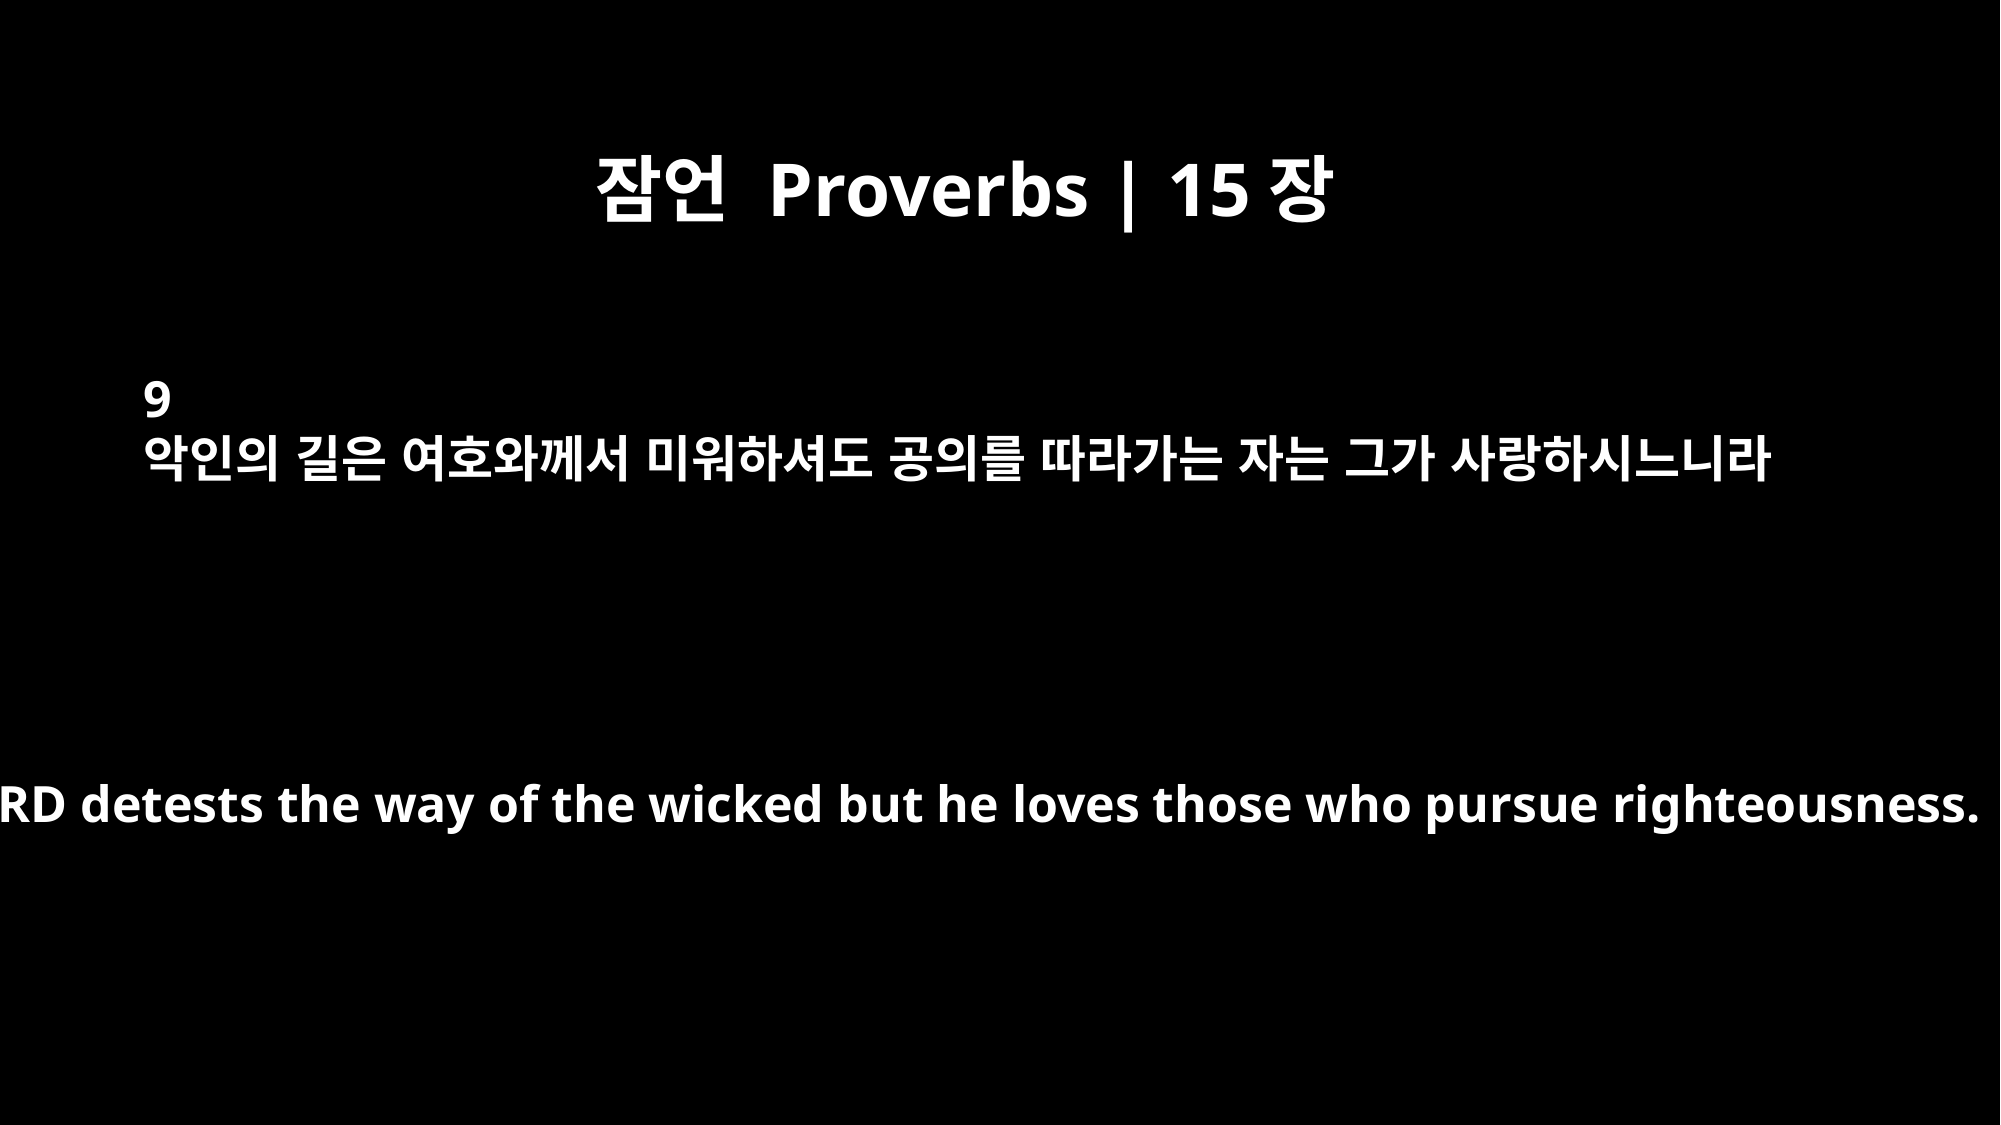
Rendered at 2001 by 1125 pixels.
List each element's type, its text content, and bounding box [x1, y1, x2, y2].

text_box 잠언 Proverbs | 15장 [580, 136, 1352, 239]
text_box The LORD detests the way of the wicked but he loves those who pursue righteousness. [0, 764, 1997, 840]
text_box 9 악인의 길은 여호와께서 미워하셔도 공의를 따라가는 자는 그가 사랑하시느니라 [128, 359, 1789, 495]
